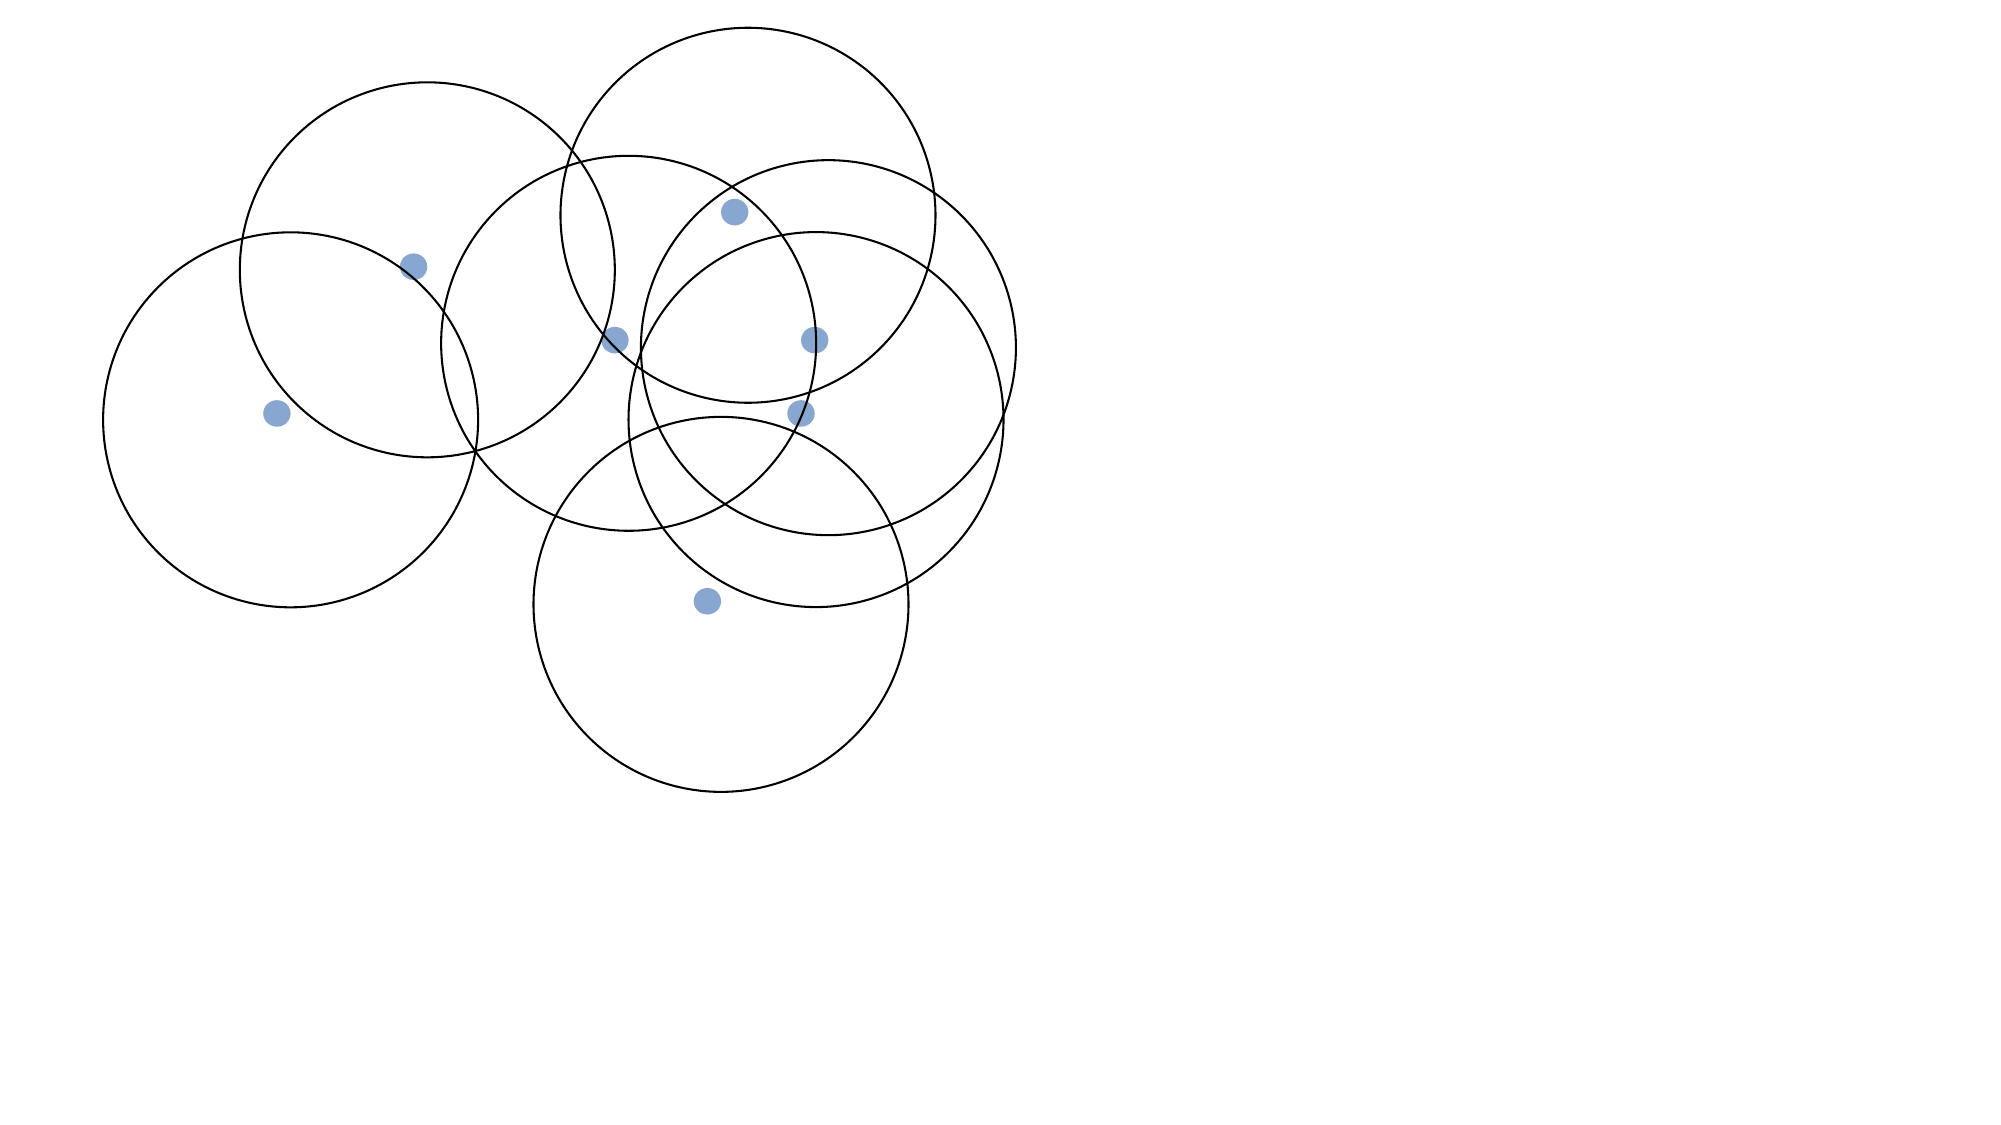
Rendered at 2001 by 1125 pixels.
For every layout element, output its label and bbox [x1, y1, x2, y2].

text_box [559, 26, 936, 366]
text_box [238, 81, 571, 459]
text_box [532, 415, 910, 793]
text_box [102, 237, 476, 609]
text_box [639, 159, 1017, 414]
text_box [440, 165, 634, 516]
text_box [627, 231, 1005, 584]
